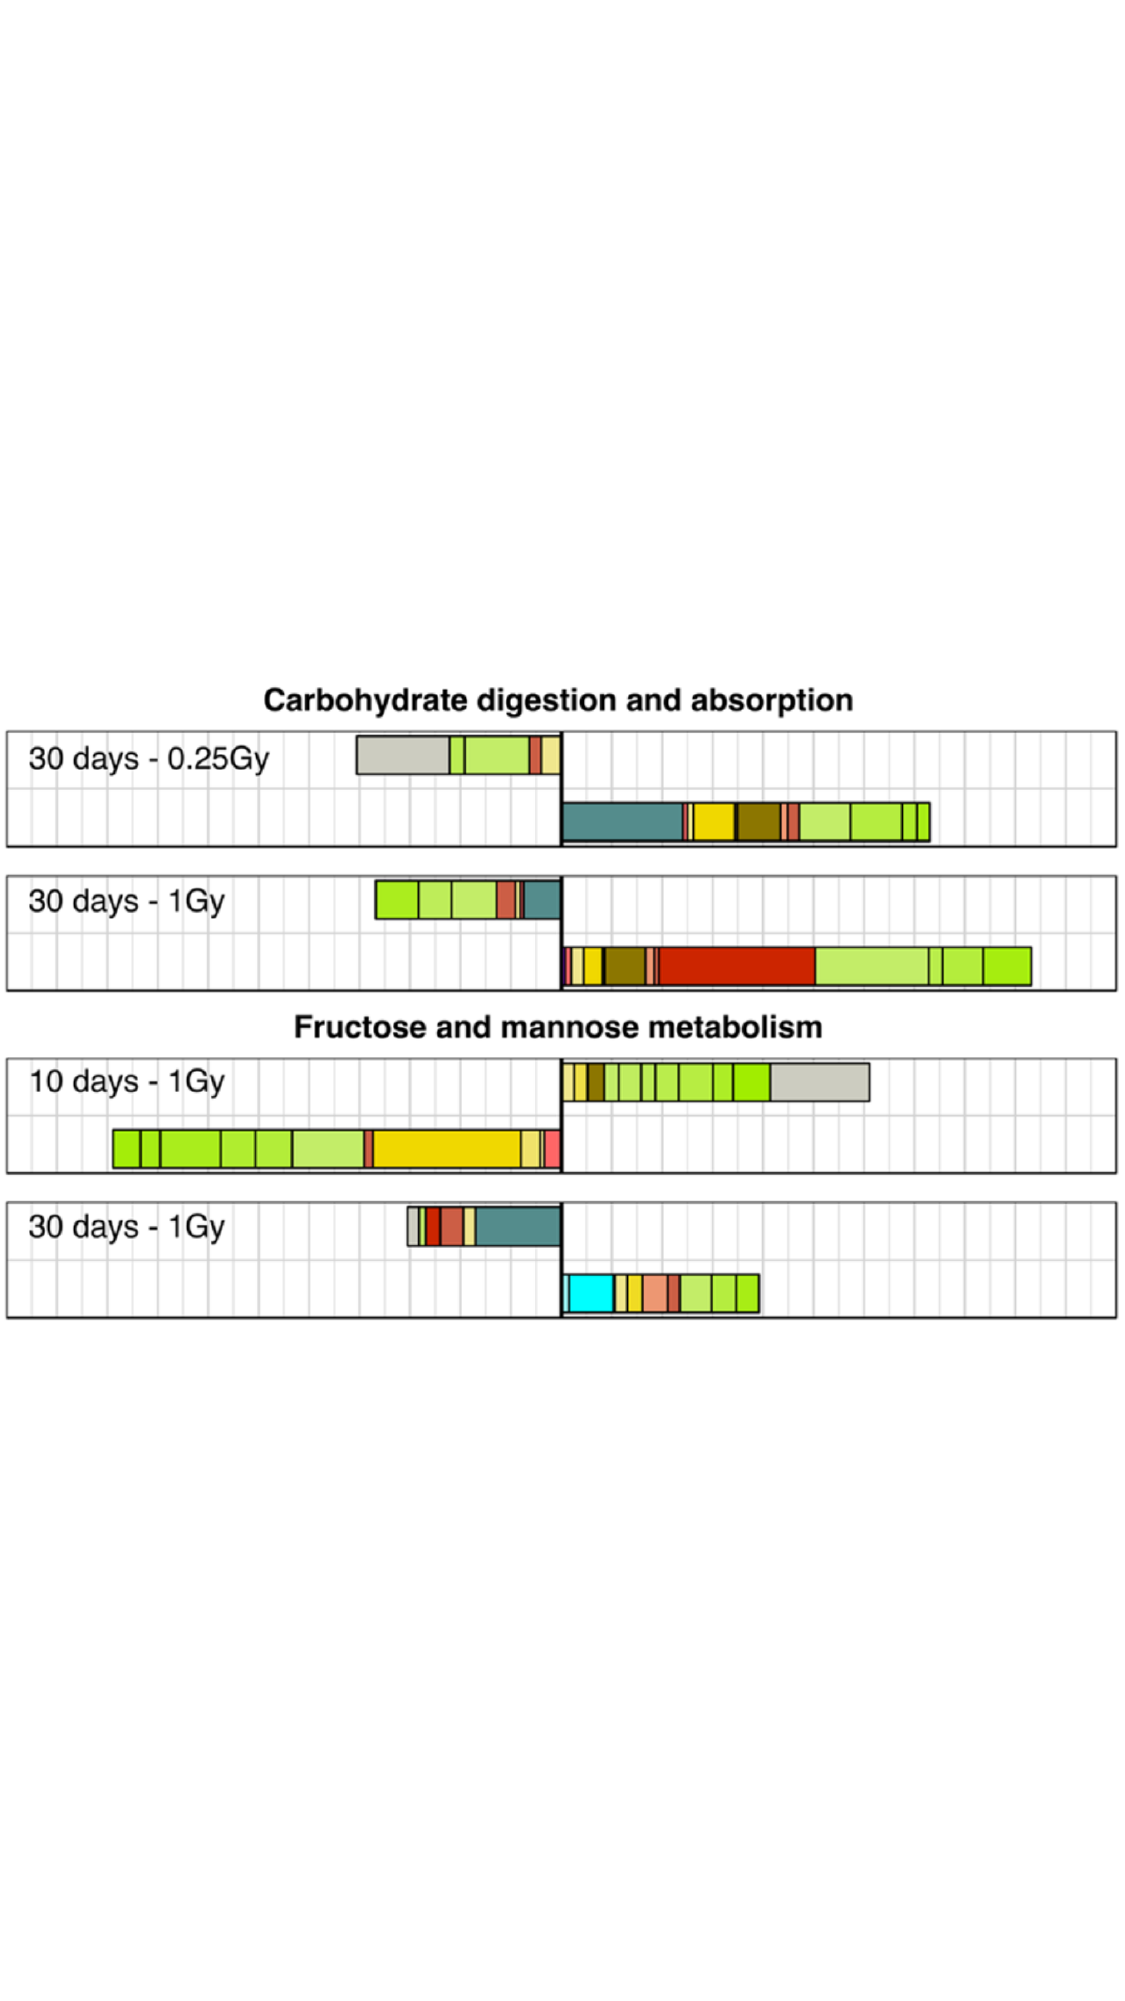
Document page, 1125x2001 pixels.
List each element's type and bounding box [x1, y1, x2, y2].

picture [0, 675, 1125, 1325]
